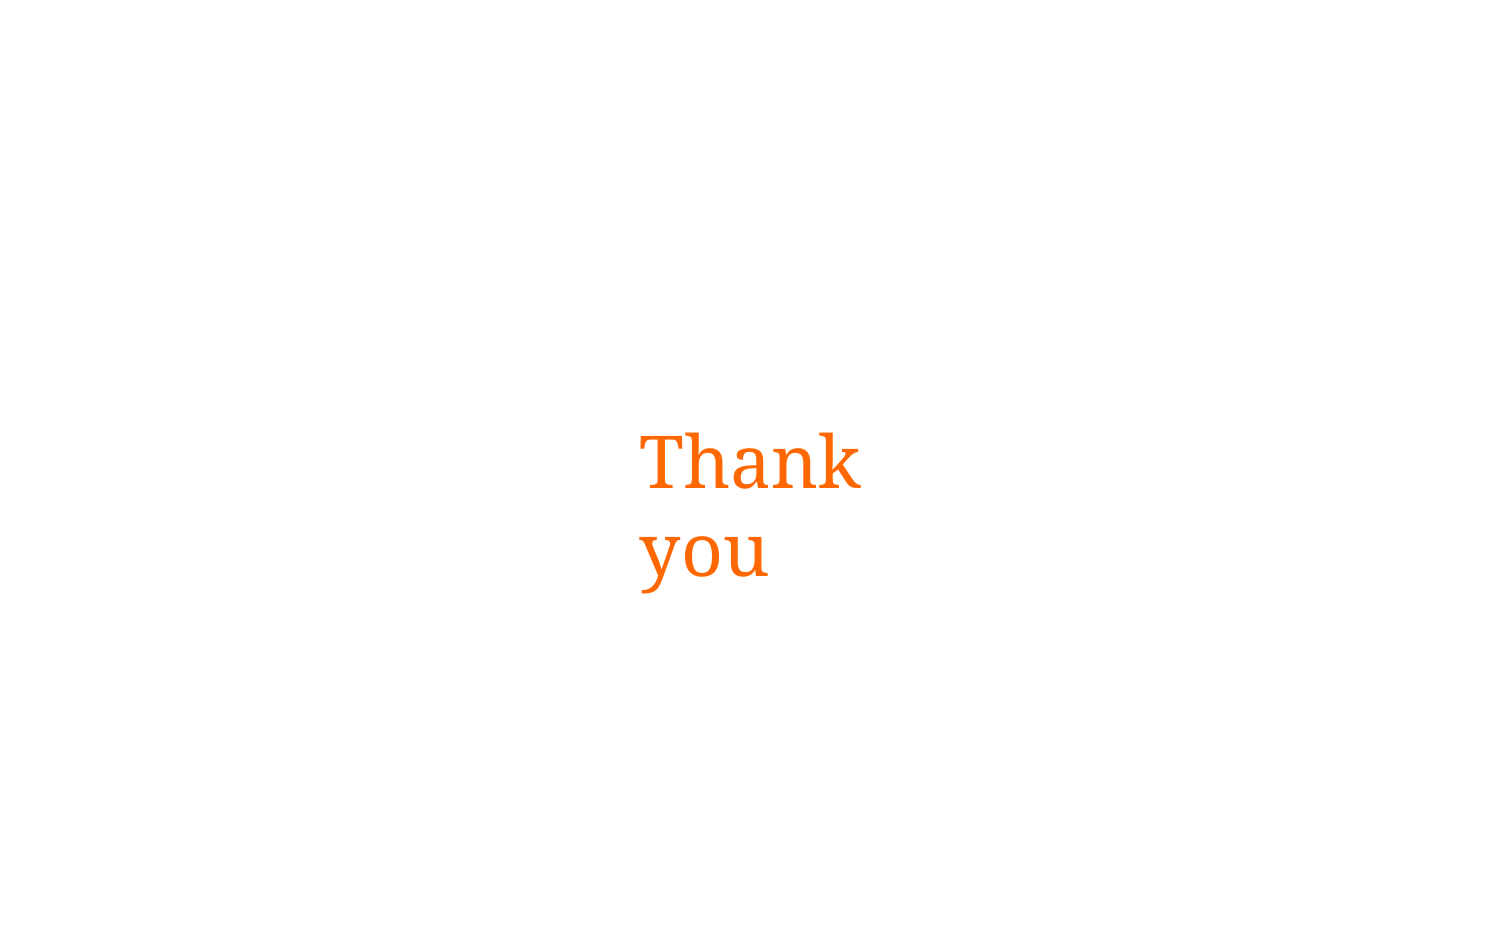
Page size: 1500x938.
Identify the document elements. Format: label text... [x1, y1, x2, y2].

text_box Thank you [624, 408, 975, 599]
